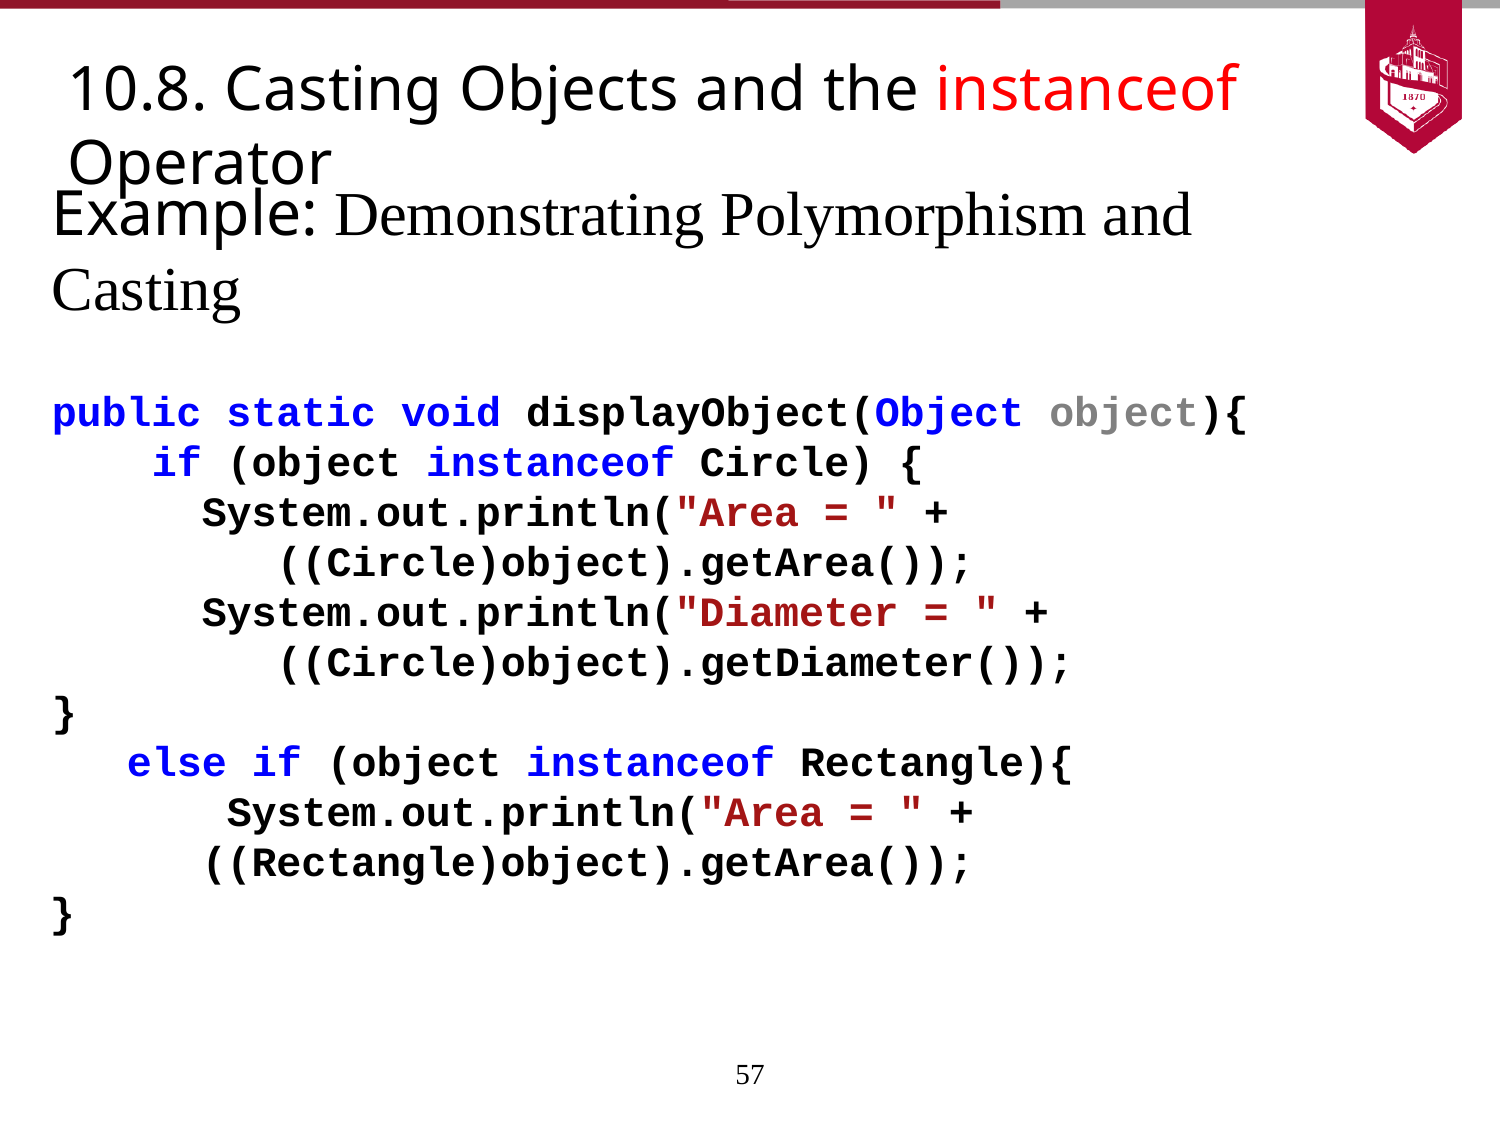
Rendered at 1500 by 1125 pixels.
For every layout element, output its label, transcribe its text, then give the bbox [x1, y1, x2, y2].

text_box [0, 0, 1500, 155]
title 10.8. Casting Objects and the instanceof Operator [65, 162, 1320, 238]
text_box Example: Demonstrating Polymorphism and Casting public static void displayObject(Object object){ if (object instanceof Circle) { System.out.println("Area = " + ((Circle)object).getArea()); System.out.println("Diameter = " + ((Circle)object).getDiameter()); } else if (object instanceof Rectangle){ System.out.println("Area = " + ((Rectangle)object).getArea()); } [49, 171, 1365, 936]
slide_number 46 [729, 1056, 773, 1125]
